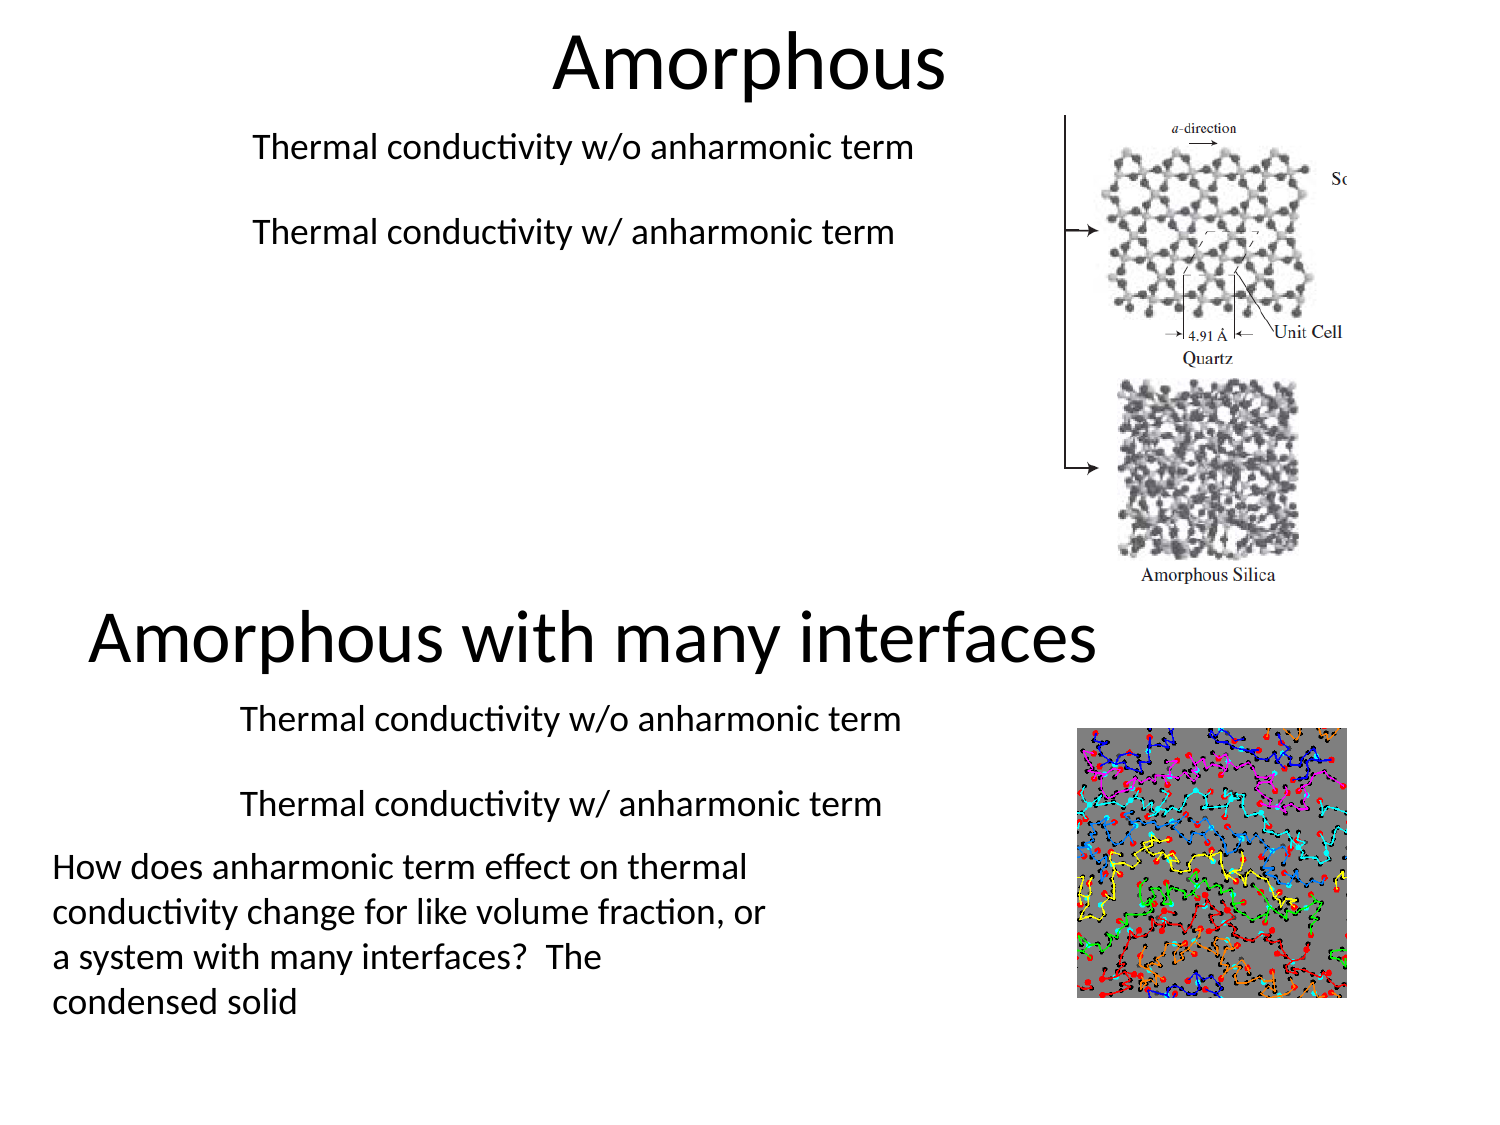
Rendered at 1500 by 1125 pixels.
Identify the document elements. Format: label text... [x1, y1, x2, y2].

text_box Thermal conductivity w/ anharmonic term [237, 199, 988, 260]
text_box Amorphous with many interfaces [73, 580, 1325, 685]
text_box How does anharmonic term effect on thermal conductivity change for like volume fraction, or a system with many interfaces? The condensed solid [37, 834, 788, 1030]
text_box Thermal conductivity w/o anharmonic term [237, 150, 988, 175]
text_box Thermal conductivity w/ anharmonic term [224, 771, 975, 832]
text_box Amorphous [0, 0, 1500, 150]
picture [1045, 115, 1348, 597]
picture [1076, 727, 1348, 999]
text_box Thermal conductivity w/o anharmonic term [224, 686, 975, 747]
